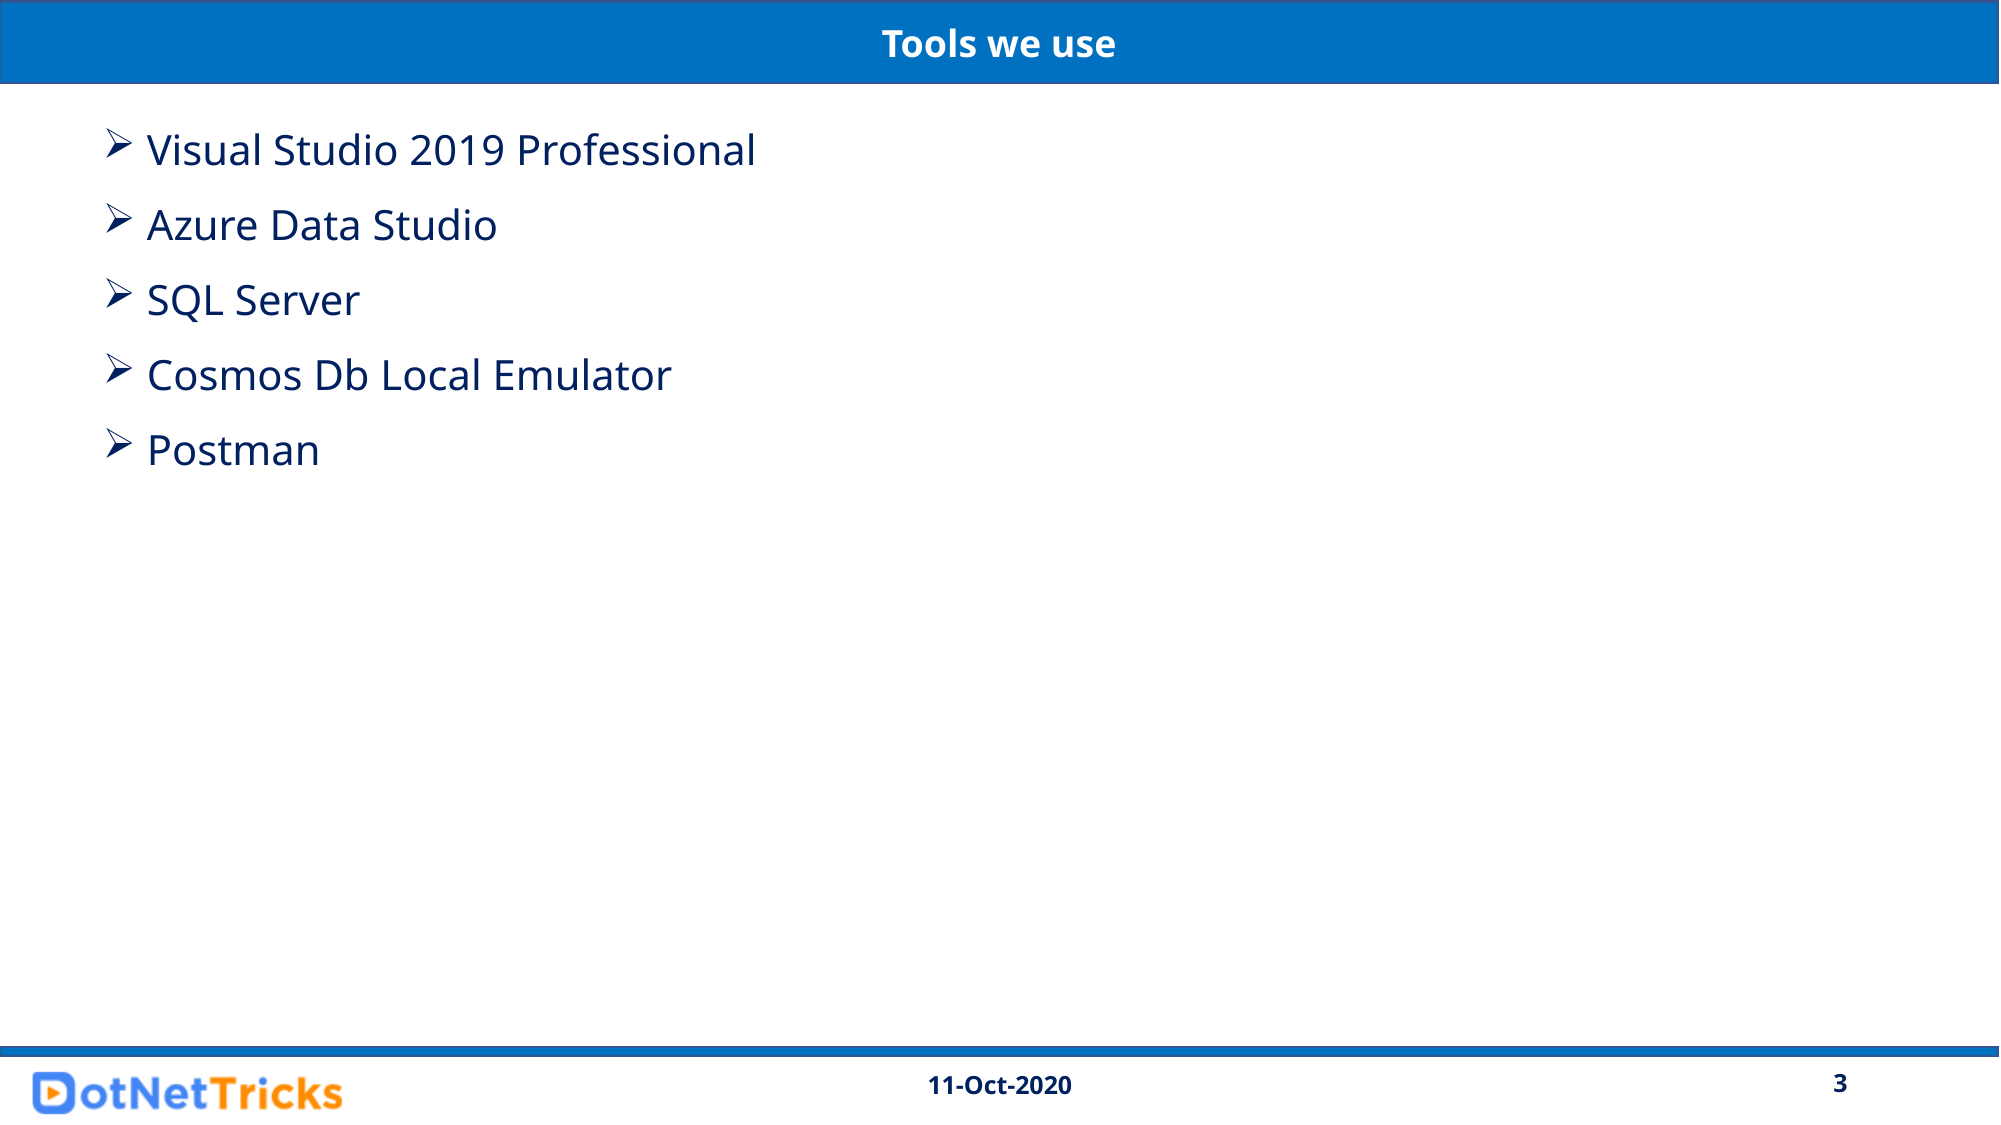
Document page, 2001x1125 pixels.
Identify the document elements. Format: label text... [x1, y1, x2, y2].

text_box [21, 1054, 697, 1115]
slide_number 3 [1412, 1054, 1863, 1115]
text_box Visual Studio 2019 Professional Azure Data Studio SQL Server Cosmos Db Local Emulator Postman [13, 91, 1988, 482]
footer 11-Oct-2020 [697, 1054, 1338, 1115]
picture [30, 1064, 344, 1121]
text_box [0, 1046, 1999, 1057]
text_box Tools we use [0, 0, 1999, 84]
